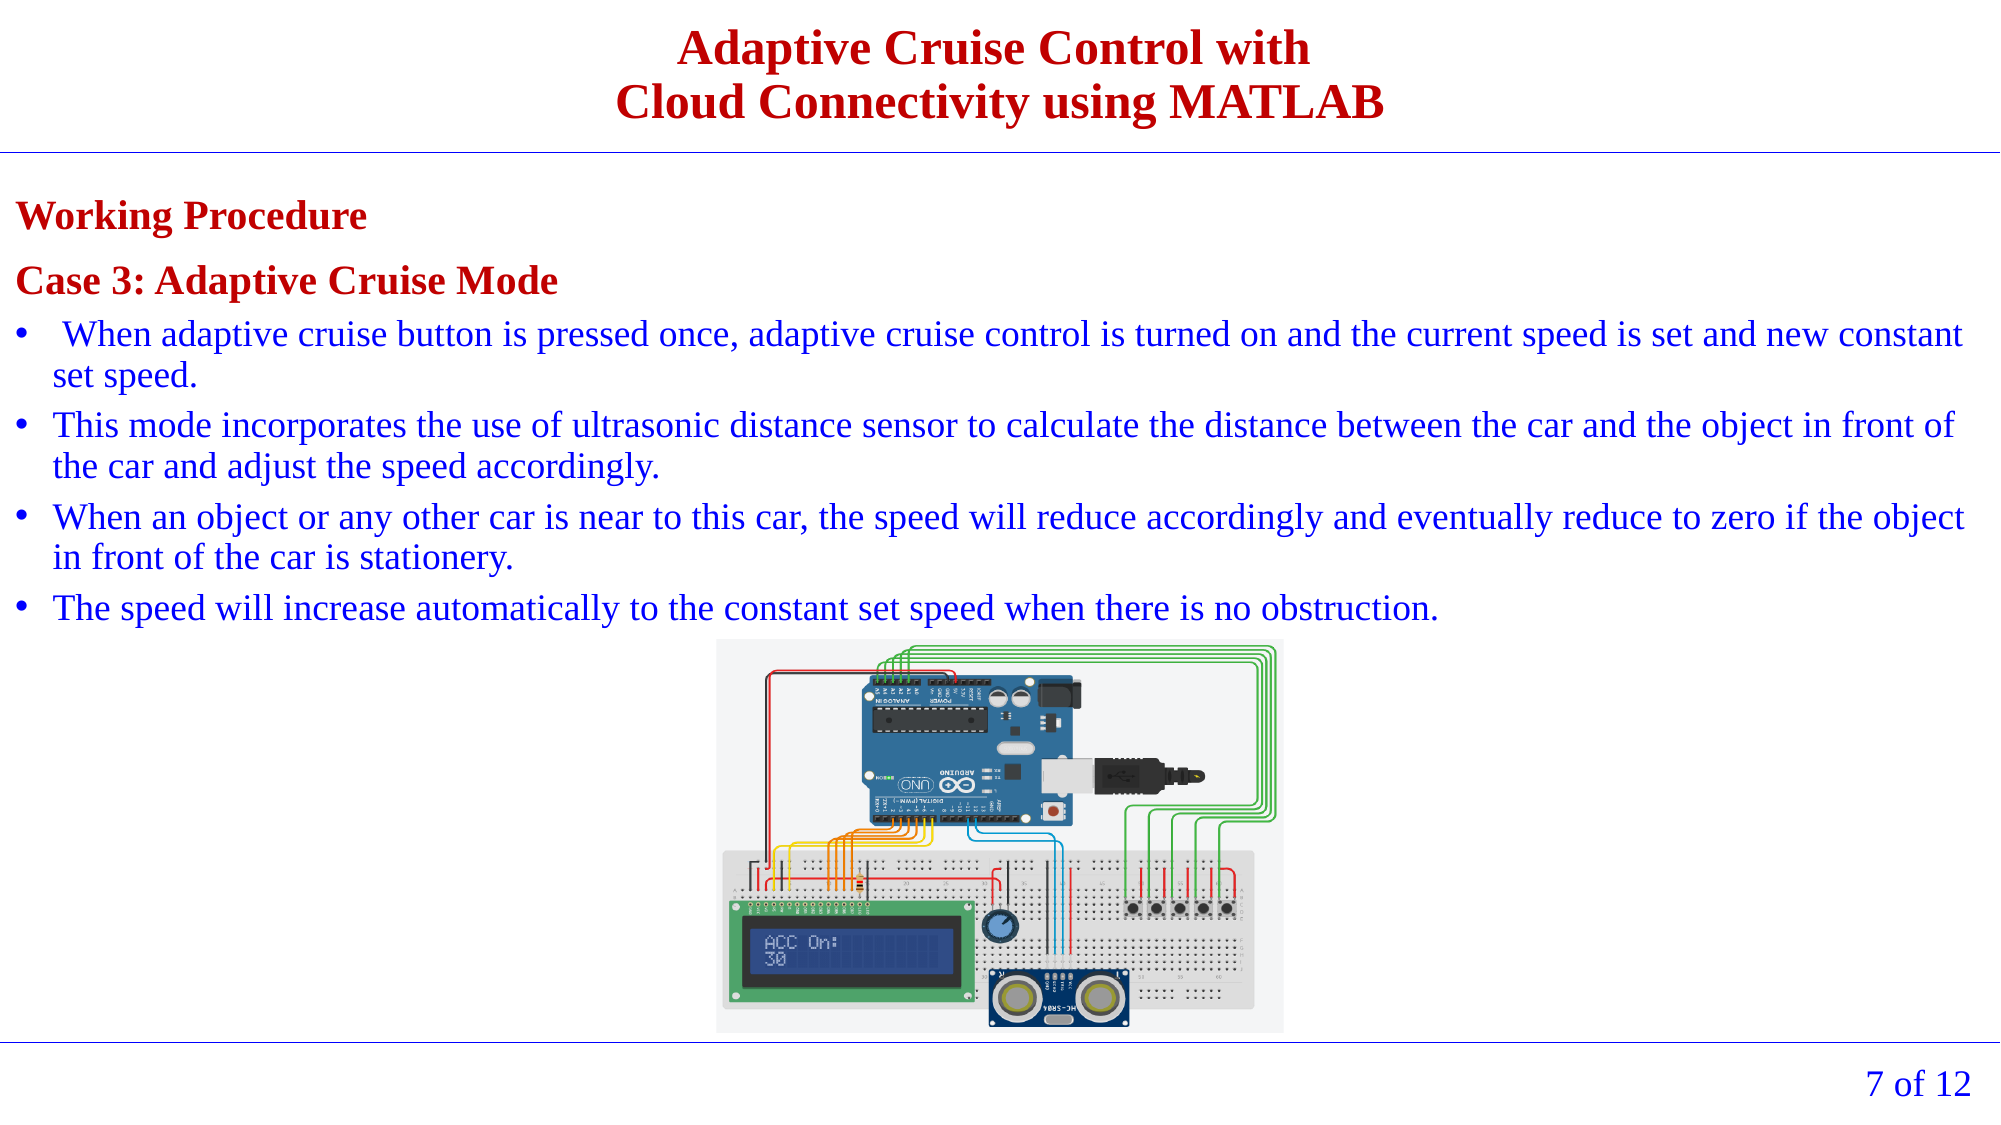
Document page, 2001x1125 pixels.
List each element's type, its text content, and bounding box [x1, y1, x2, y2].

list Working Procedure Case 3: Adaptive Cruise Mode When adaptive cruise button is pressed once, adaptive cruise control is turned on and the current speed is set and new constant set speed. This mode incorporates the use of ultrasonic distance sensor to calculate the distance between the car and the object in front of the car and adjust the speed accordingly. When an object or any other car is near to this car, the speed will reduce accordingly and eventually reduce to zero if the object in front of the car is stationery. The speed will increase automatically to the constant set speed when there is no obstruction. [0, 155, 2000, 1125]
picture [716, 638, 1284, 1033]
